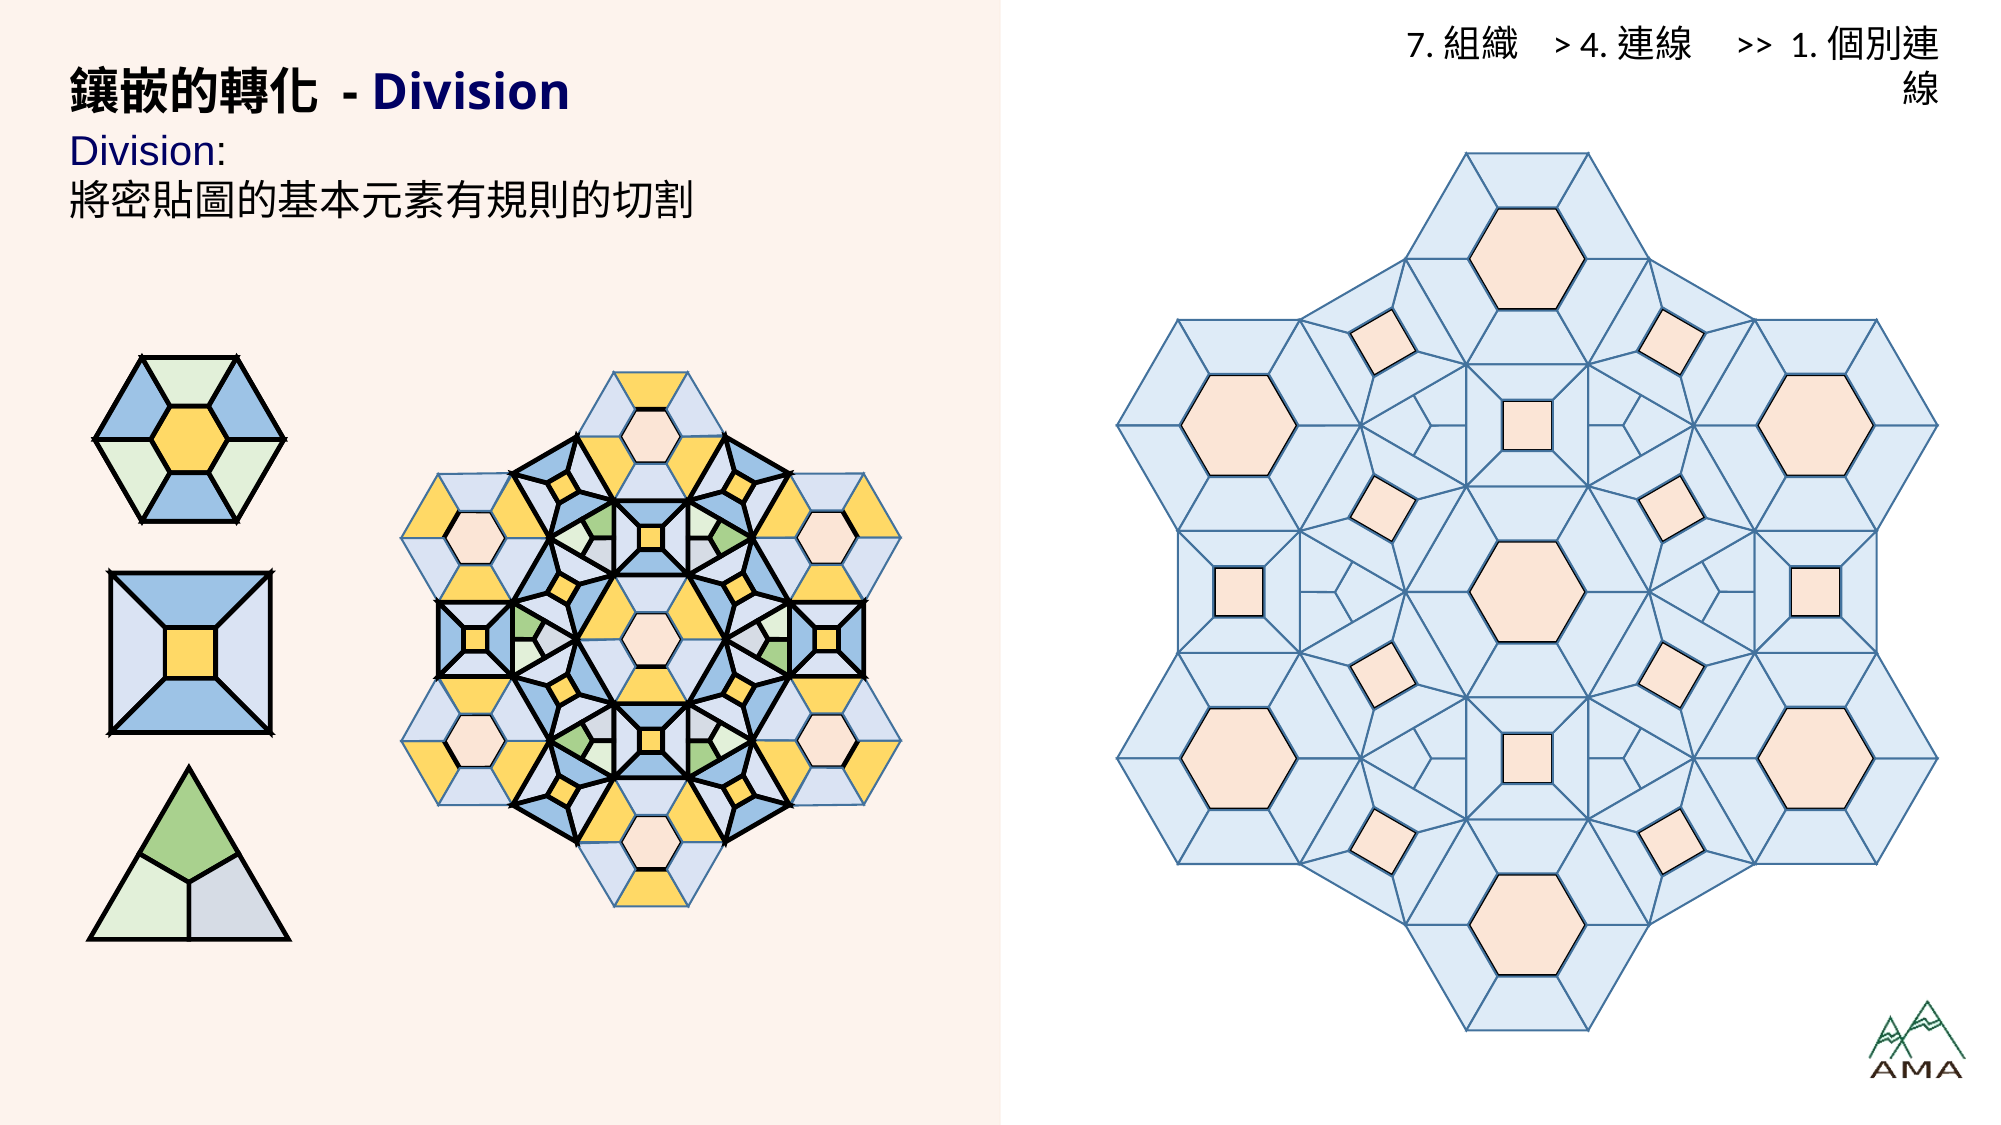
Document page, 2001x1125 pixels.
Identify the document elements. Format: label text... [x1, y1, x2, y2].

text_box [110, 573, 271, 733]
text_box [401, 743, 458, 805]
text_box [512, 676, 560, 740]
text_box [756, 600, 791, 641]
text_box 7.組織 > 4.連線 >> 1.個別連線 [1350, 30, 1960, 100]
text_box [721, 672, 757, 708]
text_box [708, 720, 755, 761]
text_box [844, 742, 902, 804]
text_box [665, 370, 725, 438]
text_box [438, 564, 509, 601]
text_box [615, 371, 686, 409]
text_box [693, 542, 749, 582]
title 鑲嵌的轉化 - Division [54, 59, 947, 127]
text_box [664, 708, 687, 774]
text_box [666, 782, 723, 844]
text_box [547, 721, 590, 760]
text_box [666, 579, 723, 641]
text_box [664, 505, 687, 571]
text_box [580, 701, 615, 741]
text_box [490, 680, 547, 742]
text_box [615, 702, 687, 730]
text_box [615, 505, 638, 571]
text_box [580, 739, 615, 780]
text_box Division: 將密貼圖的基本元素有規則的切割 [54, 116, 899, 231]
text_box [621, 409, 680, 462]
text_box [687, 538, 722, 577]
text_box [569, 437, 614, 498]
text_box [399, 678, 462, 743]
text_box [723, 794, 793, 845]
text_box [547, 517, 594, 558]
text_box [577, 370, 637, 436]
text_box [400, 475, 458, 537]
text_box [490, 742, 547, 804]
text_box [687, 742, 720, 780]
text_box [89, 767, 289, 940]
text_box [1177, 287, 1877, 897]
text_box [638, 525, 664, 551]
text_box [792, 472, 866, 512]
text_box [490, 476, 547, 540]
text_box [582, 536, 615, 577]
text_box [797, 715, 858, 766]
text_box [840, 536, 903, 601]
text_box [440, 652, 510, 678]
text_box [687, 498, 722, 539]
text_box [723, 620, 769, 660]
text_box [687, 701, 719, 742]
text_box [789, 563, 862, 601]
text_box [616, 870, 687, 908]
text_box [688, 574, 736, 638]
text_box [94, 357, 284, 522]
text_box [756, 475, 812, 537]
text_box [814, 626, 839, 652]
text_box [511, 638, 546, 679]
text_box [549, 490, 612, 535]
text_box [690, 490, 753, 535]
text_box [755, 739, 812, 802]
text_box [837, 599, 865, 679]
text_box [545, 469, 581, 505]
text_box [1102, 153, 1952, 1031]
text_box [665, 640, 722, 702]
text_box [622, 816, 680, 870]
text_box [579, 576, 637, 639]
text_box [486, 603, 511, 676]
text_box [615, 549, 687, 576]
text_box [512, 539, 560, 603]
text_box [511, 743, 557, 804]
text_box [615, 752, 687, 779]
text_box [509, 434, 579, 484]
text_box [549, 744, 612, 788]
text_box [552, 696, 609, 737]
text_box [665, 437, 723, 499]
text_box [721, 773, 757, 809]
text_box [728, 595, 784, 635]
text_box [622, 614, 681, 667]
text_box [721, 469, 757, 505]
text_box [728, 643, 785, 684]
text_box [545, 773, 581, 809]
text_box [745, 743, 791, 804]
text_box [791, 603, 816, 676]
text_box [566, 575, 614, 638]
text_box [792, 601, 862, 626]
text_box [579, 435, 636, 497]
text_box [688, 780, 733, 842]
text_box [797, 512, 857, 563]
text_box [617, 667, 685, 702]
text_box [712, 519, 755, 557]
text_box [579, 779, 637, 842]
text_box [758, 641, 791, 679]
text_box [690, 744, 753, 788]
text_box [1177, 259, 1877, 287]
text_box [533, 619, 579, 659]
text_box [742, 676, 790, 740]
text_box [545, 571, 581, 607]
text_box [569, 780, 614, 842]
text_box [444, 512, 505, 564]
text_box [665, 842, 725, 909]
text_box [721, 571, 757, 607]
text_box [792, 652, 862, 678]
text_box [617, 779, 688, 816]
text_box [489, 539, 546, 601]
text_box [756, 678, 813, 740]
text_box [583, 499, 615, 536]
text_box [617, 576, 688, 614]
text_box [742, 539, 790, 603]
text_box [745, 475, 790, 537]
text_box [509, 794, 579, 845]
text_box [844, 474, 901, 536]
text_box [440, 678, 512, 715]
picture [1857, 987, 1974, 1092]
text_box [517, 643, 574, 684]
text_box [518, 595, 574, 635]
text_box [1177, 897, 1877, 925]
text_box [693, 696, 750, 737]
text_box [440, 601, 509, 627]
text_box [511, 600, 544, 638]
text_box [437, 599, 465, 679]
text_box [462, 627, 488, 652]
text_box [615, 499, 687, 527]
text_box [755, 536, 811, 598]
text_box [575, 841, 637, 909]
text_box [688, 641, 736, 704]
text_box [436, 472, 512, 513]
text_box [545, 672, 581, 708]
text_box [688, 437, 733, 498]
text_box [615, 708, 638, 774]
text_box [436, 767, 510, 807]
text_box [512, 475, 557, 536]
text_box [553, 542, 609, 583]
text_box [638, 728, 664, 754]
text_box [579, 638, 637, 702]
text_box [399, 537, 460, 601]
text_box [444, 715, 505, 767]
text_box [793, 678, 864, 715]
text_box [790, 766, 866, 807]
text_box [842, 678, 903, 742]
text_box [566, 641, 614, 704]
text_box [723, 434, 793, 484]
text_box [614, 462, 684, 499]
